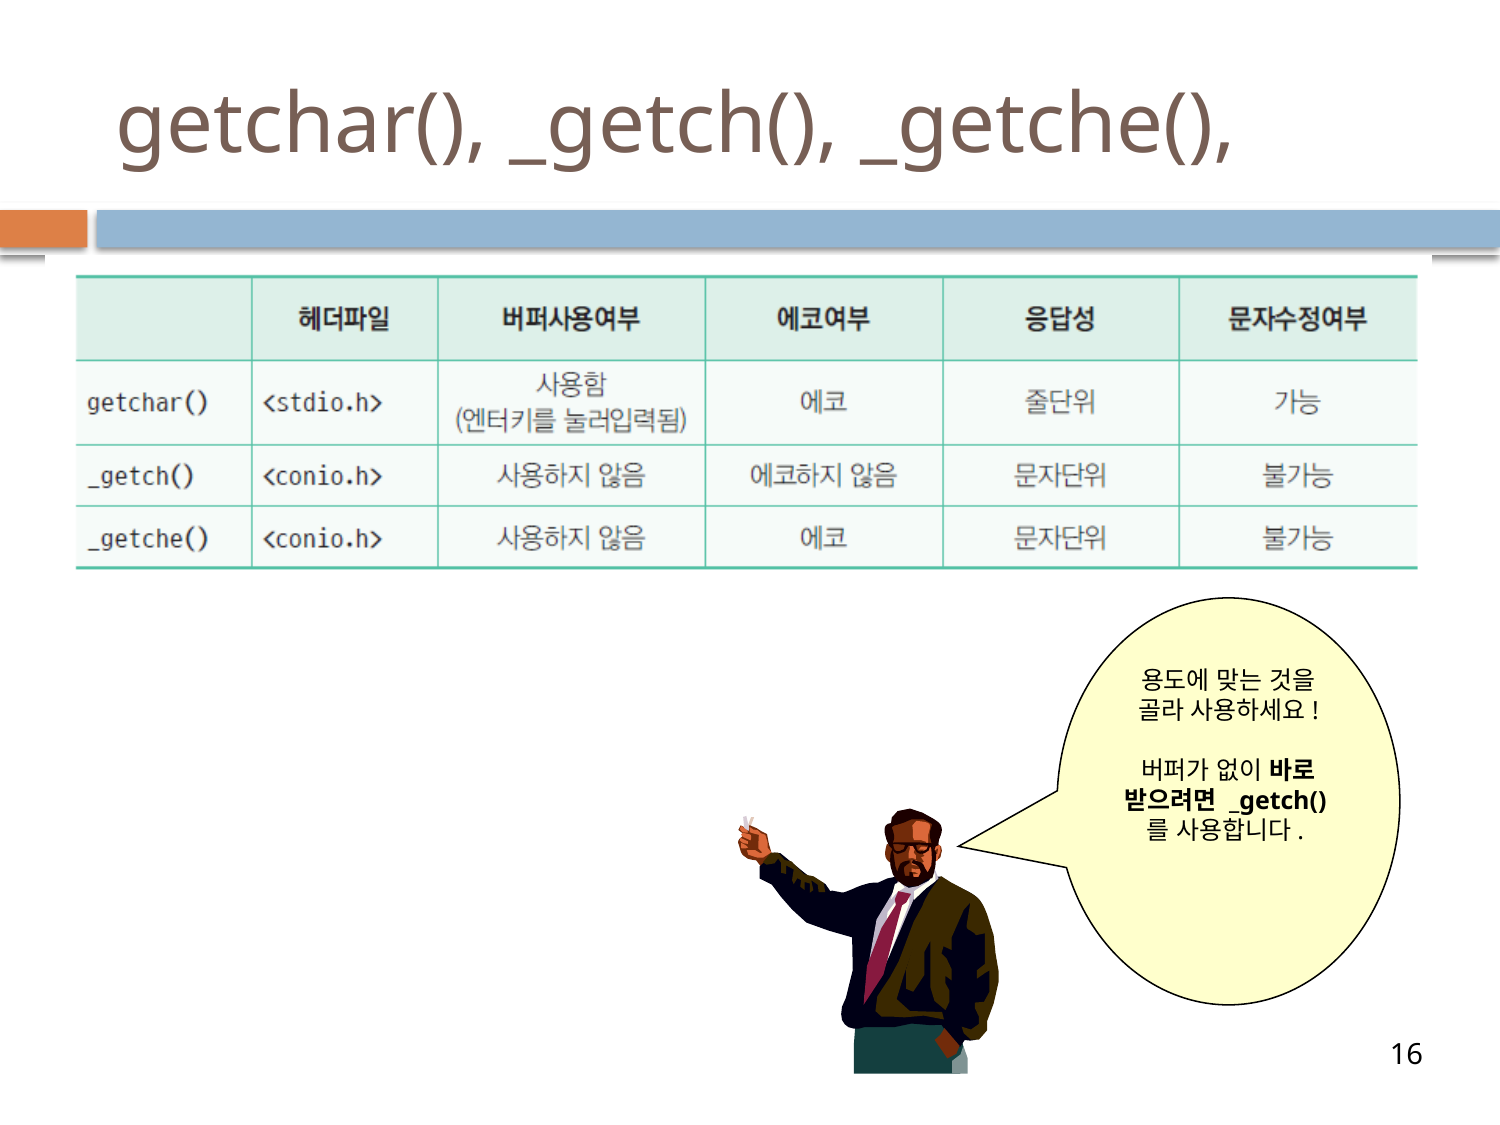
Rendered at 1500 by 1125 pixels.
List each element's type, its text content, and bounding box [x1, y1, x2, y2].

title getchar(), _getch(), _getche(), [100, 37, 1438, 200]
picture [44, 255, 1432, 591]
slide_number 16 [1021, 1024, 1438, 1085]
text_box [737, 808, 1000, 1075]
text_box 용도에 맞는 것을 골라 사용하세요! 버퍼가 없이 바로 받으려면 _getch()를 사용합니다. [1004, 600, 1400, 1005]
